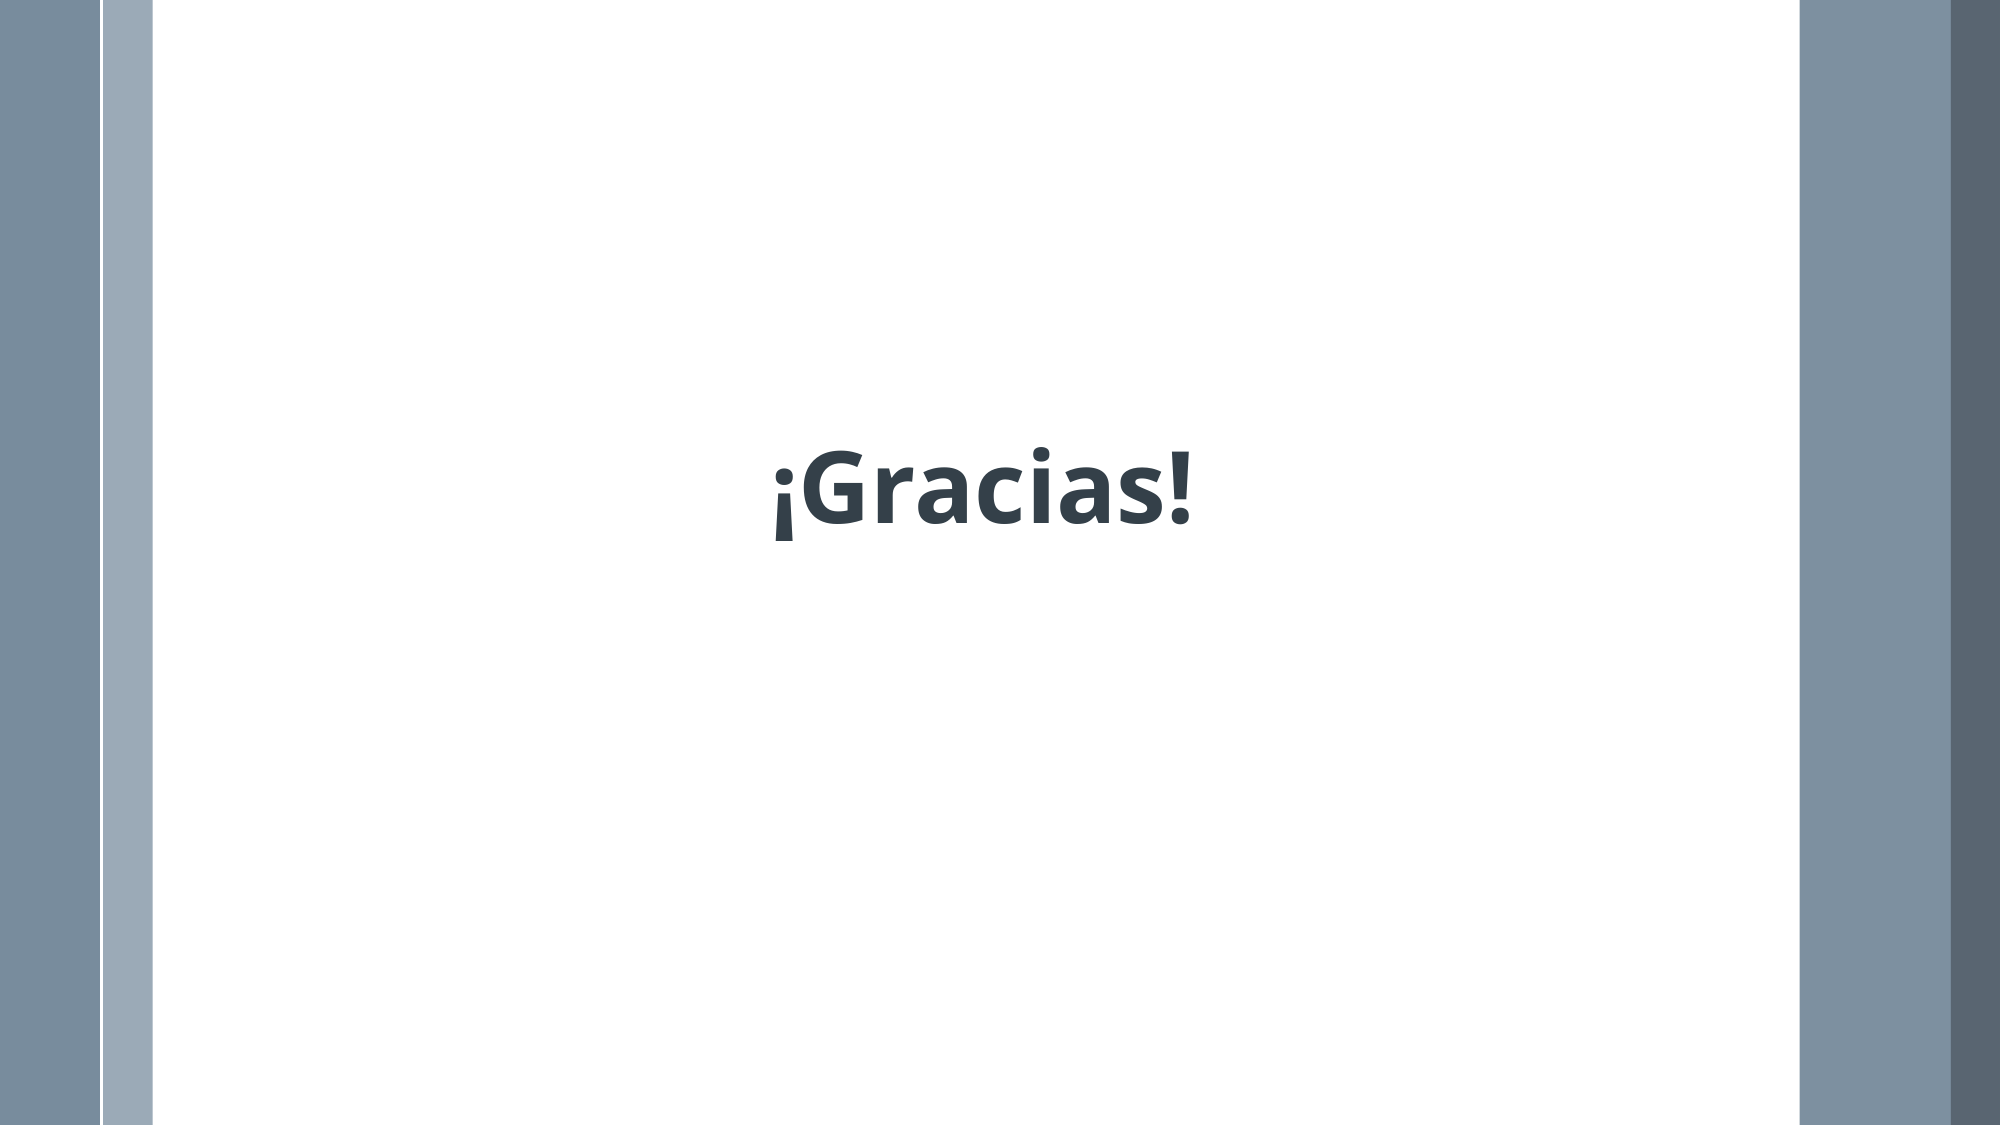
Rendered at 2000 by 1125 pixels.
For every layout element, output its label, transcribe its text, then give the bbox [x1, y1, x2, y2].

text_box ¡Gracias! [299, 324, 1666, 765]
